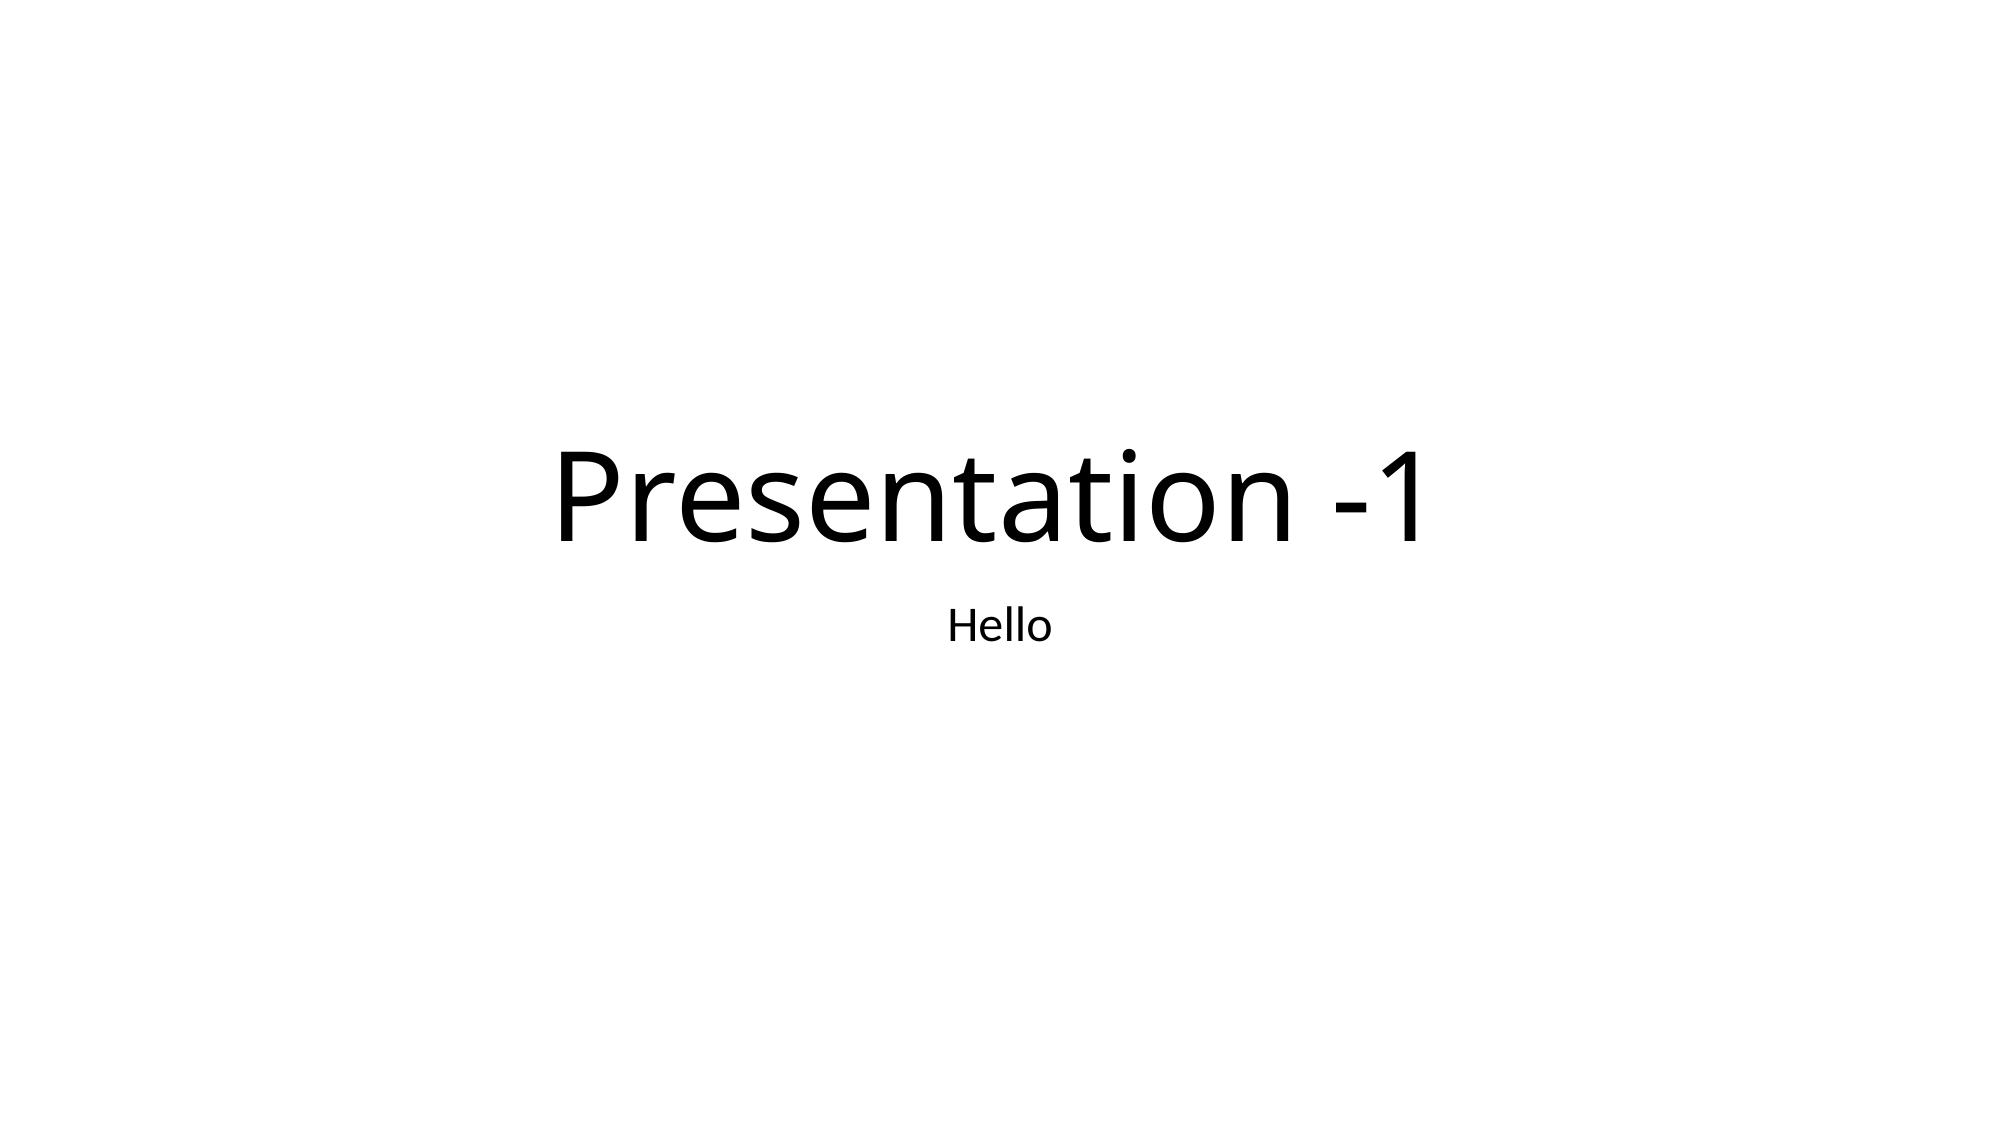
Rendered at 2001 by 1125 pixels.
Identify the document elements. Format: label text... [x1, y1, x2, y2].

subtitle Hello [249, 590, 1750, 863]
title Presentation -1 [249, 184, 1750, 576]
